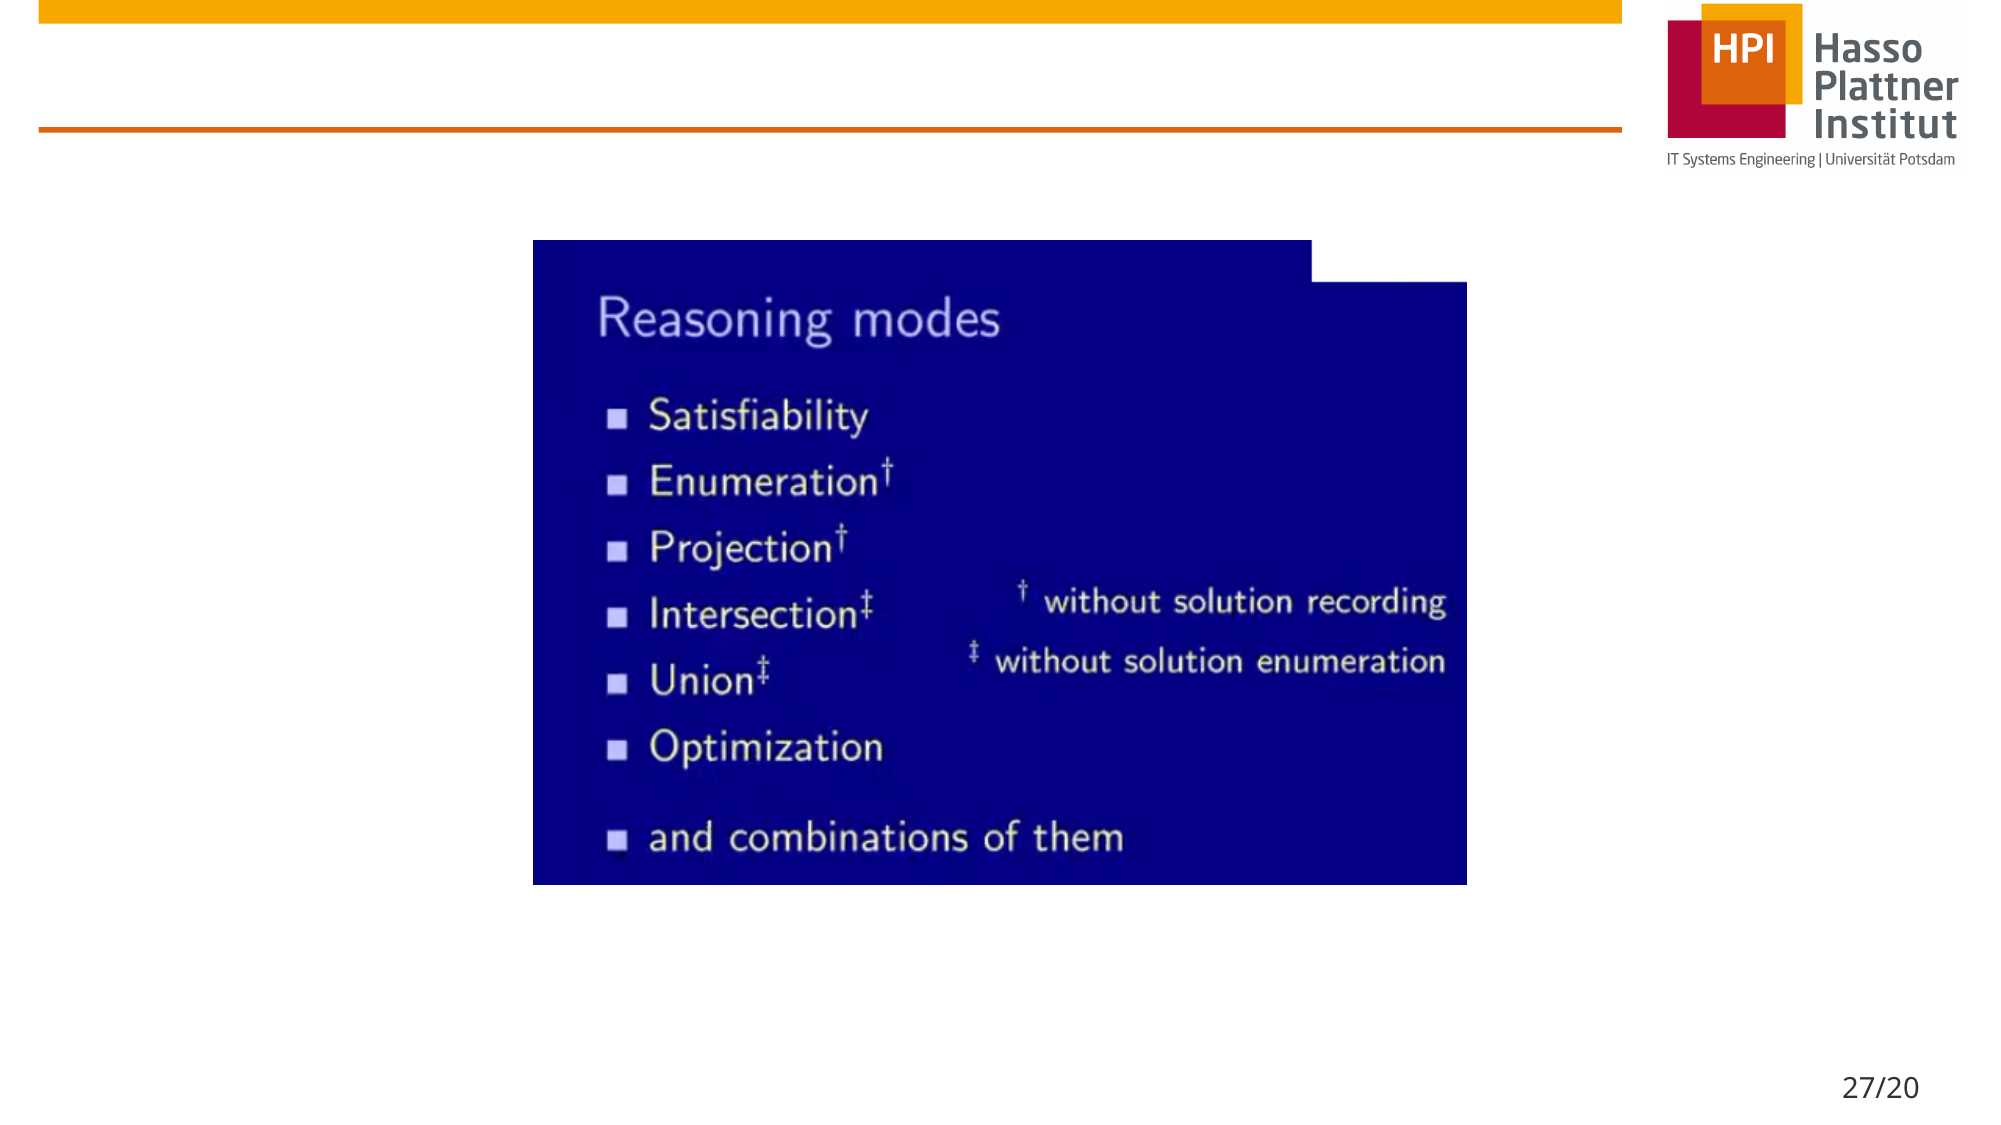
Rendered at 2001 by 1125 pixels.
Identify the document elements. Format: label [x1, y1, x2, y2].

picture [1664, 0, 1965, 170]
picture [533, 240, 1467, 885]
